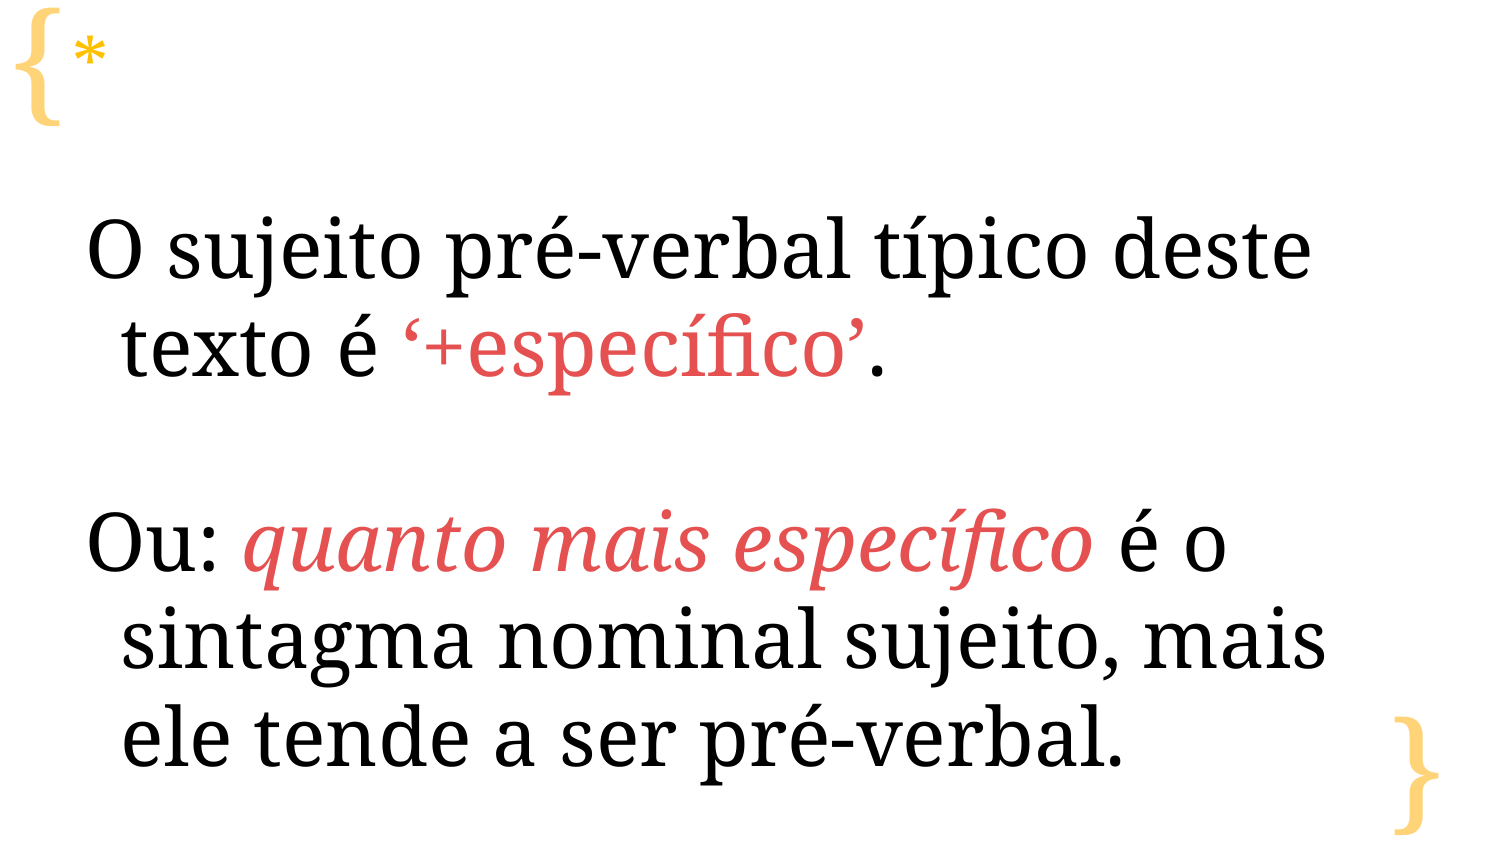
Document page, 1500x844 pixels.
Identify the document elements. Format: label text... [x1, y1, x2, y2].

text_box * [67, 21, 115, 102]
text_box O sujeito pré-verbal típico deste texto é ‘+específico’. Ou: quanto mais específico é o sintagma nominal sujeito, mais ele tende a ser pré-verbal. [74, 197, 1425, 687]
